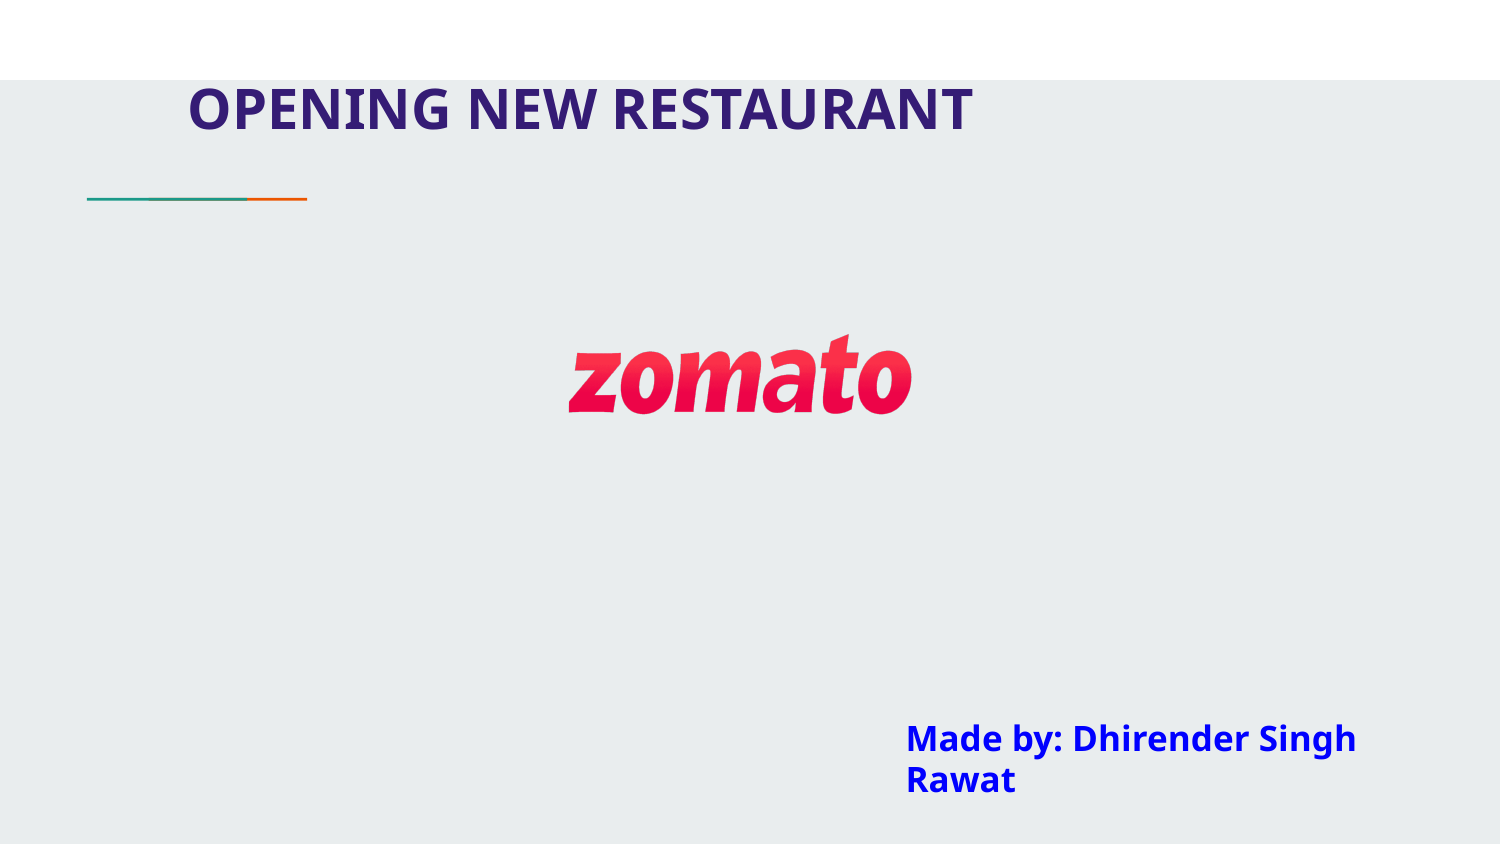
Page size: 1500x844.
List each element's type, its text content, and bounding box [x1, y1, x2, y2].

title OPENING NEW RESTAURANT [172, 8, 1448, 158]
picture [565, 264, 915, 483]
subtitle Made by: Dhirender Singh Rawat [890, 700, 1471, 802]
